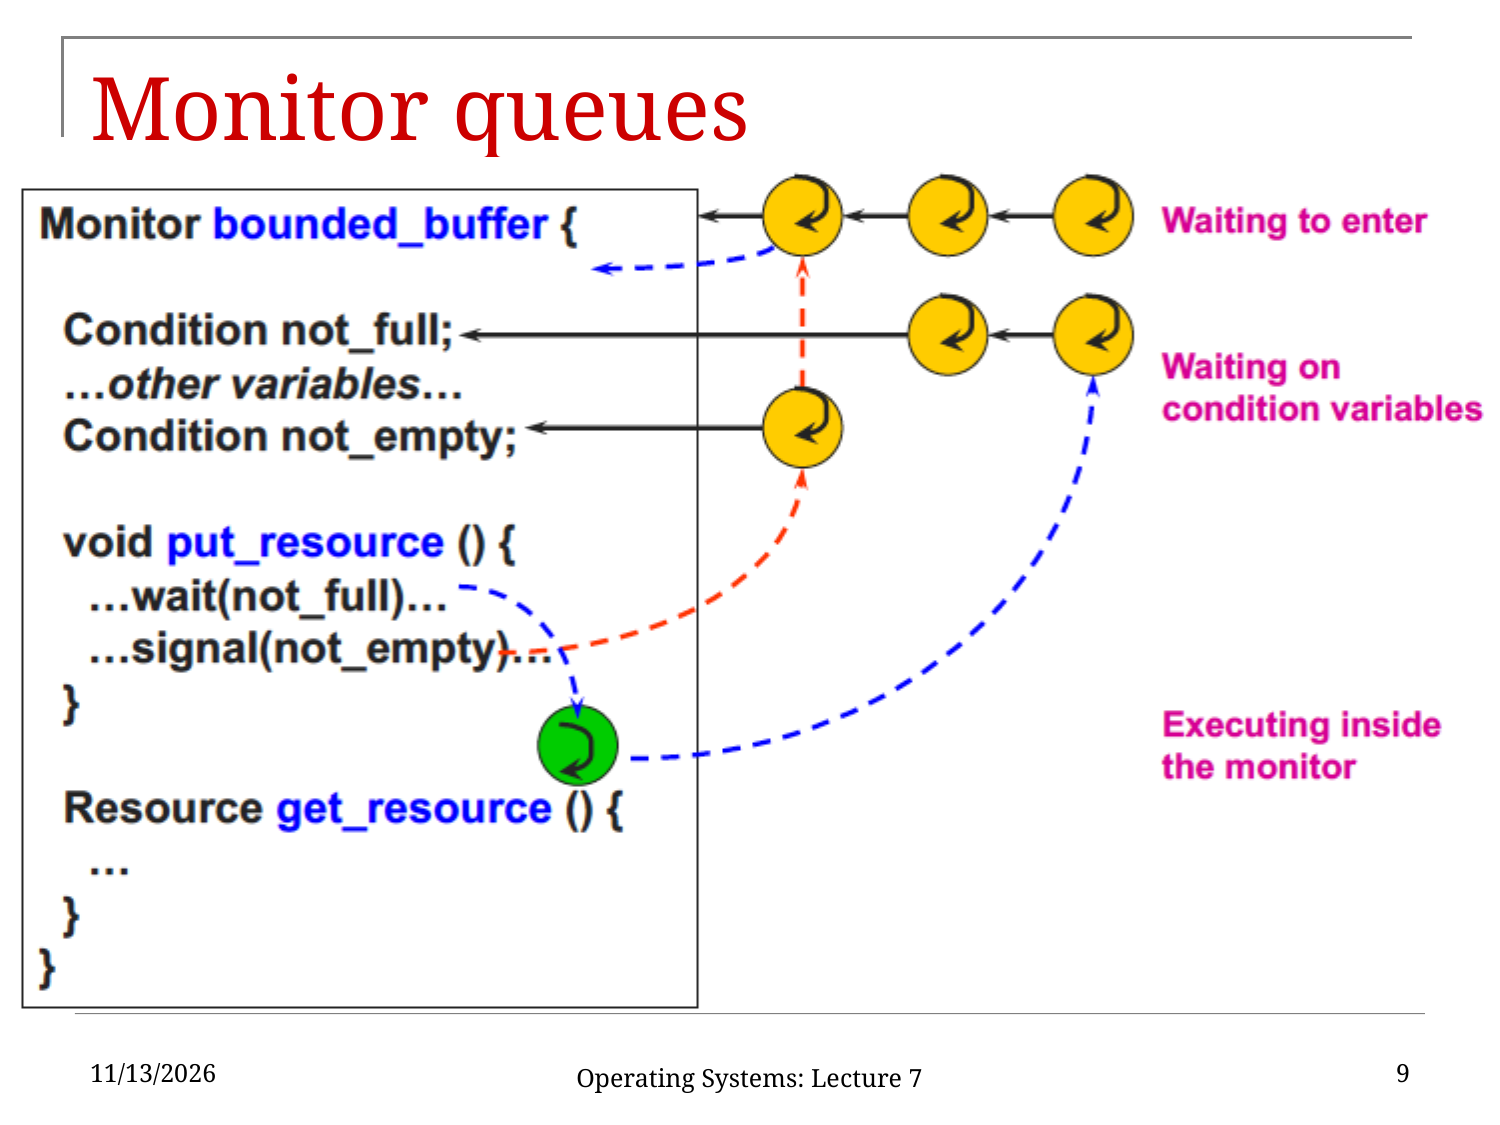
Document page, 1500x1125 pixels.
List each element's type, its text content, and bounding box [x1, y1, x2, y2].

footer Operating Systems: Lecture 7 [512, 1024, 988, 1101]
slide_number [74, 1023, 426, 1100]
picture [0, 157, 1500, 1013]
slide_number 9 [1074, 1023, 1426, 1100]
title Monitor queues [75, 45, 1425, 155]
